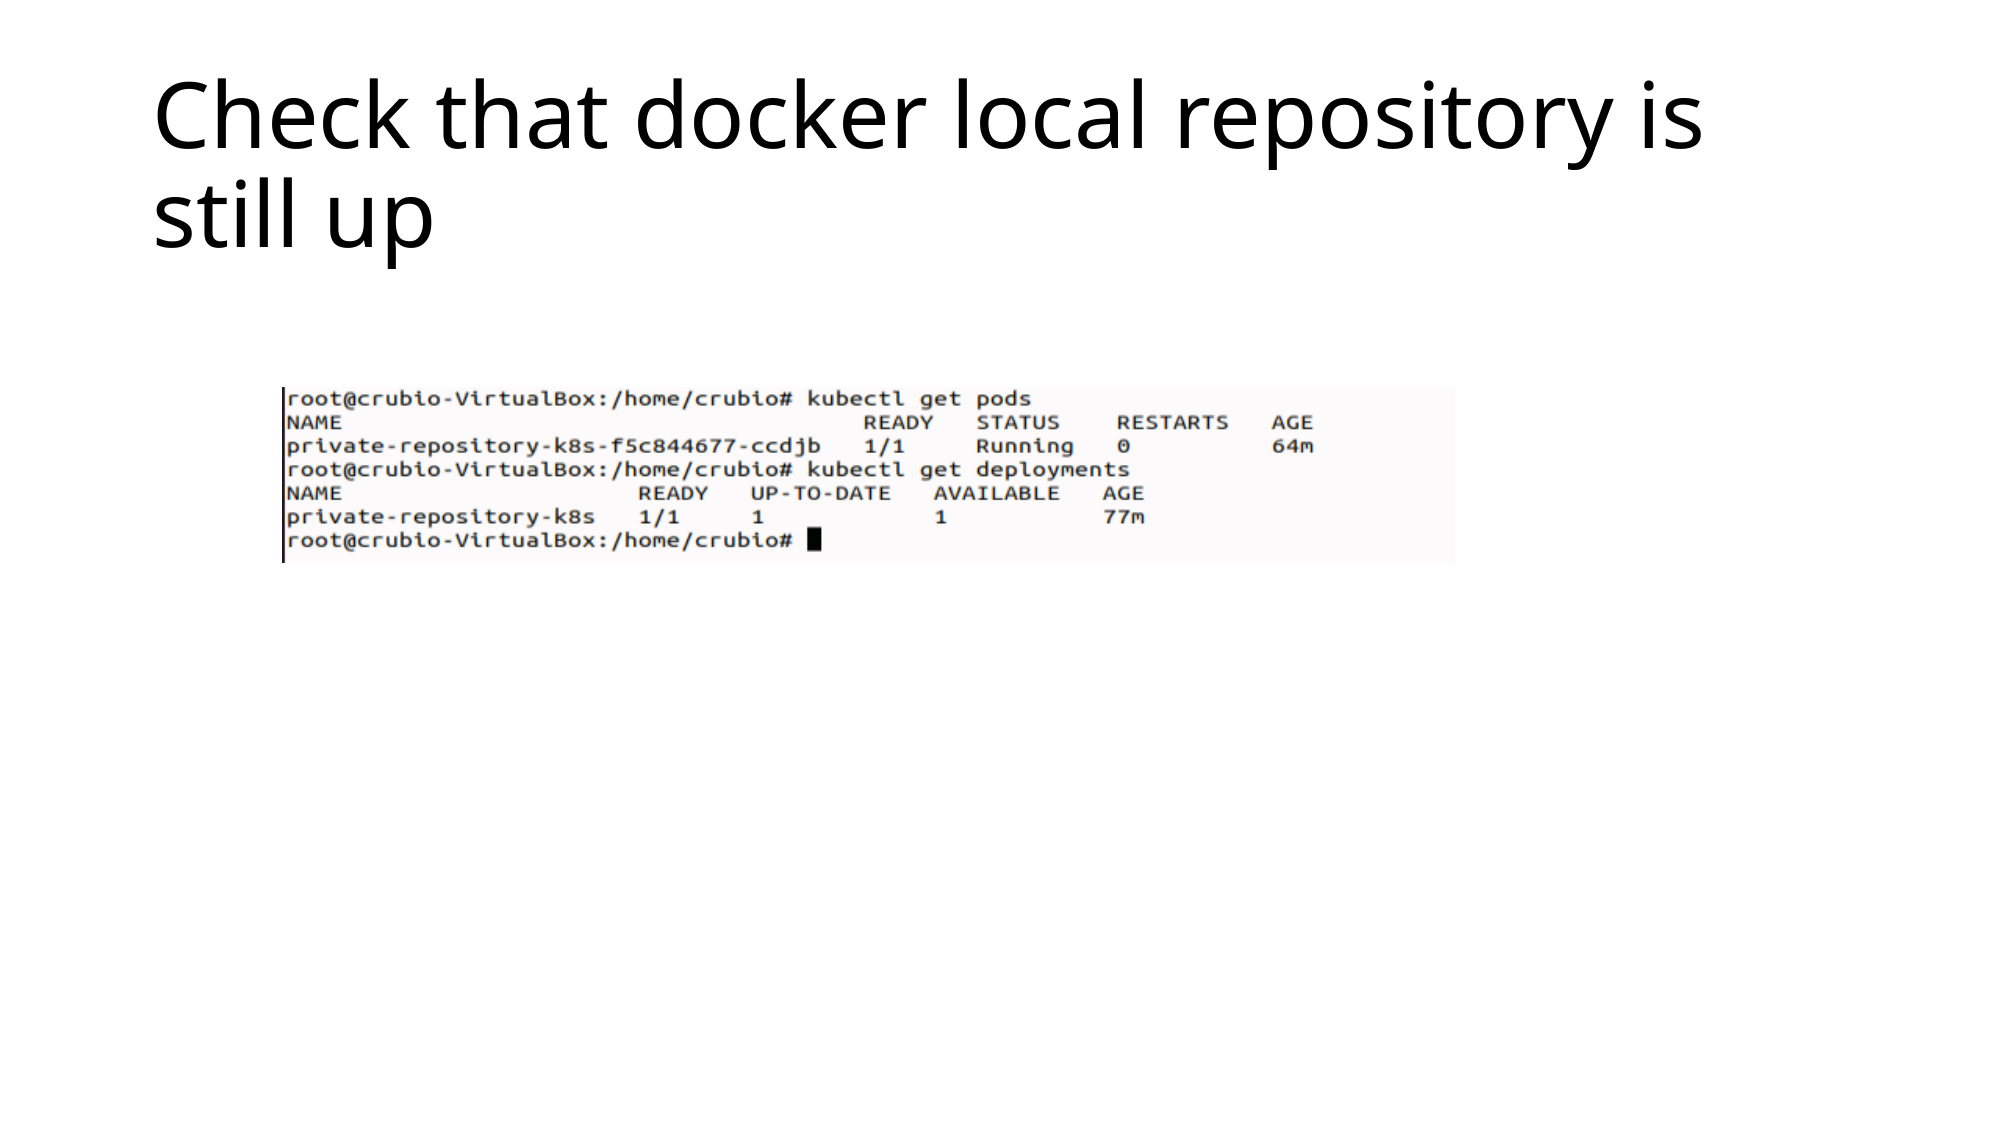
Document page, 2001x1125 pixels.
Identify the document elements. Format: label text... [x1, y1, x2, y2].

title Check that docker local repository is still up [137, 59, 1863, 278]
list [282, 387, 1455, 563]
